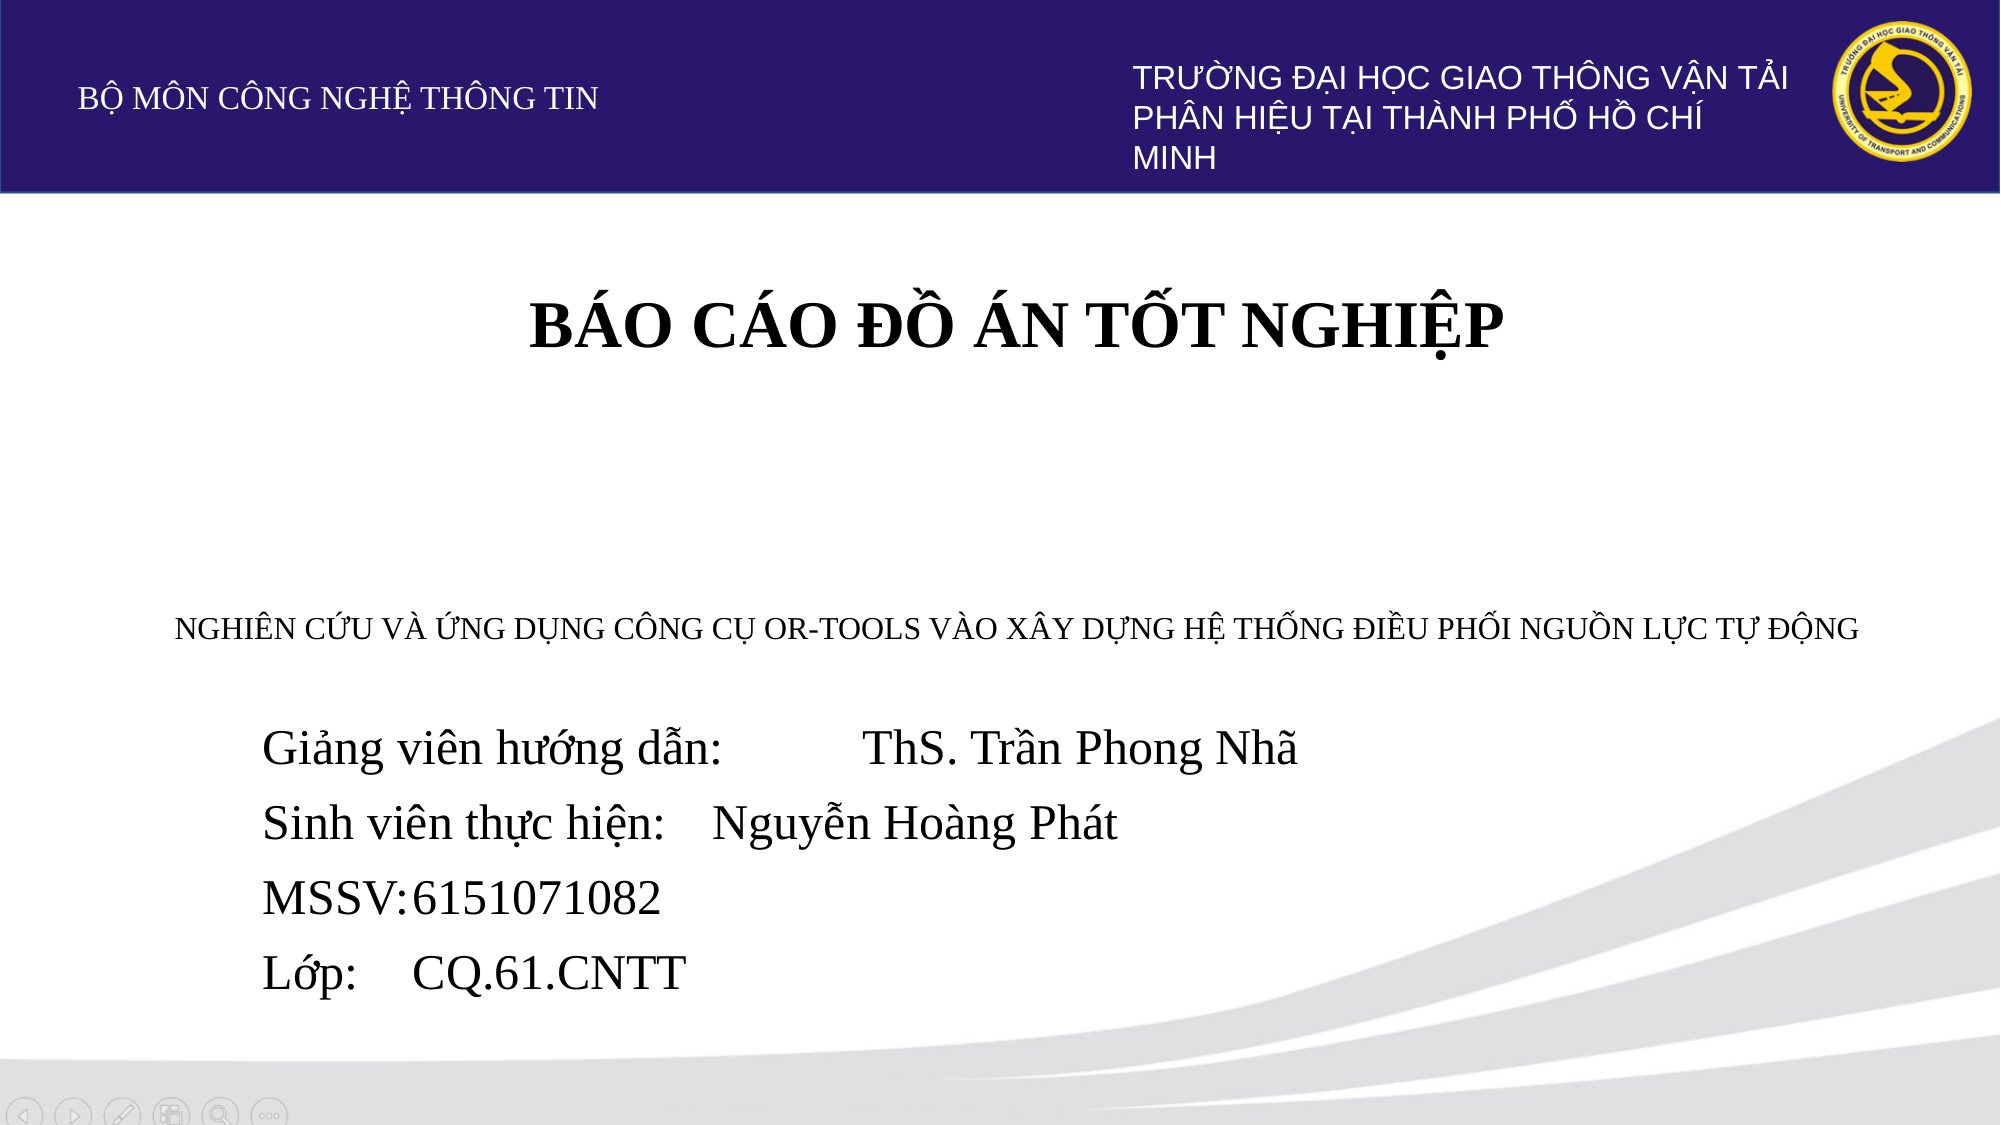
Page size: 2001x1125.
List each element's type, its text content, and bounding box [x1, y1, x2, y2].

text_box BỘ MÔN CÔNG NGHỆ THÔNG TIN [63, 68, 707, 124]
text_box TRƯỜNG ĐẠI HỌC GIAO THÔNG VẬN TẢI PHÂN HIỆU TẠI THÀNH PHỐ HỒ CHÍ MINH [1117, 48, 1810, 184]
title NGHIÊN CỨU VÀ ỨNG DỤNG CÔNG CỤ OR-TOOLS VÀO XÂY DỰNG HỆ THỐNG ĐIỀU PHỐI NGUỒN LỰC TỰ ĐỘNG [158, 416, 1877, 654]
text_box BÁO CÁO ĐỒ ÁN TỐT NGHIỆP [396, 273, 1639, 368]
subtitle Giảng viên hướng dẫn: ThS. Trần Phong Nhã Sinh viên thực hiện: Nguyễn Hoàng Phát MSSV: 6151071082 Lớp: CQ.61.CNTT [247, 713, 1748, 1061]
picture [0, 0, 2000, 1125]
